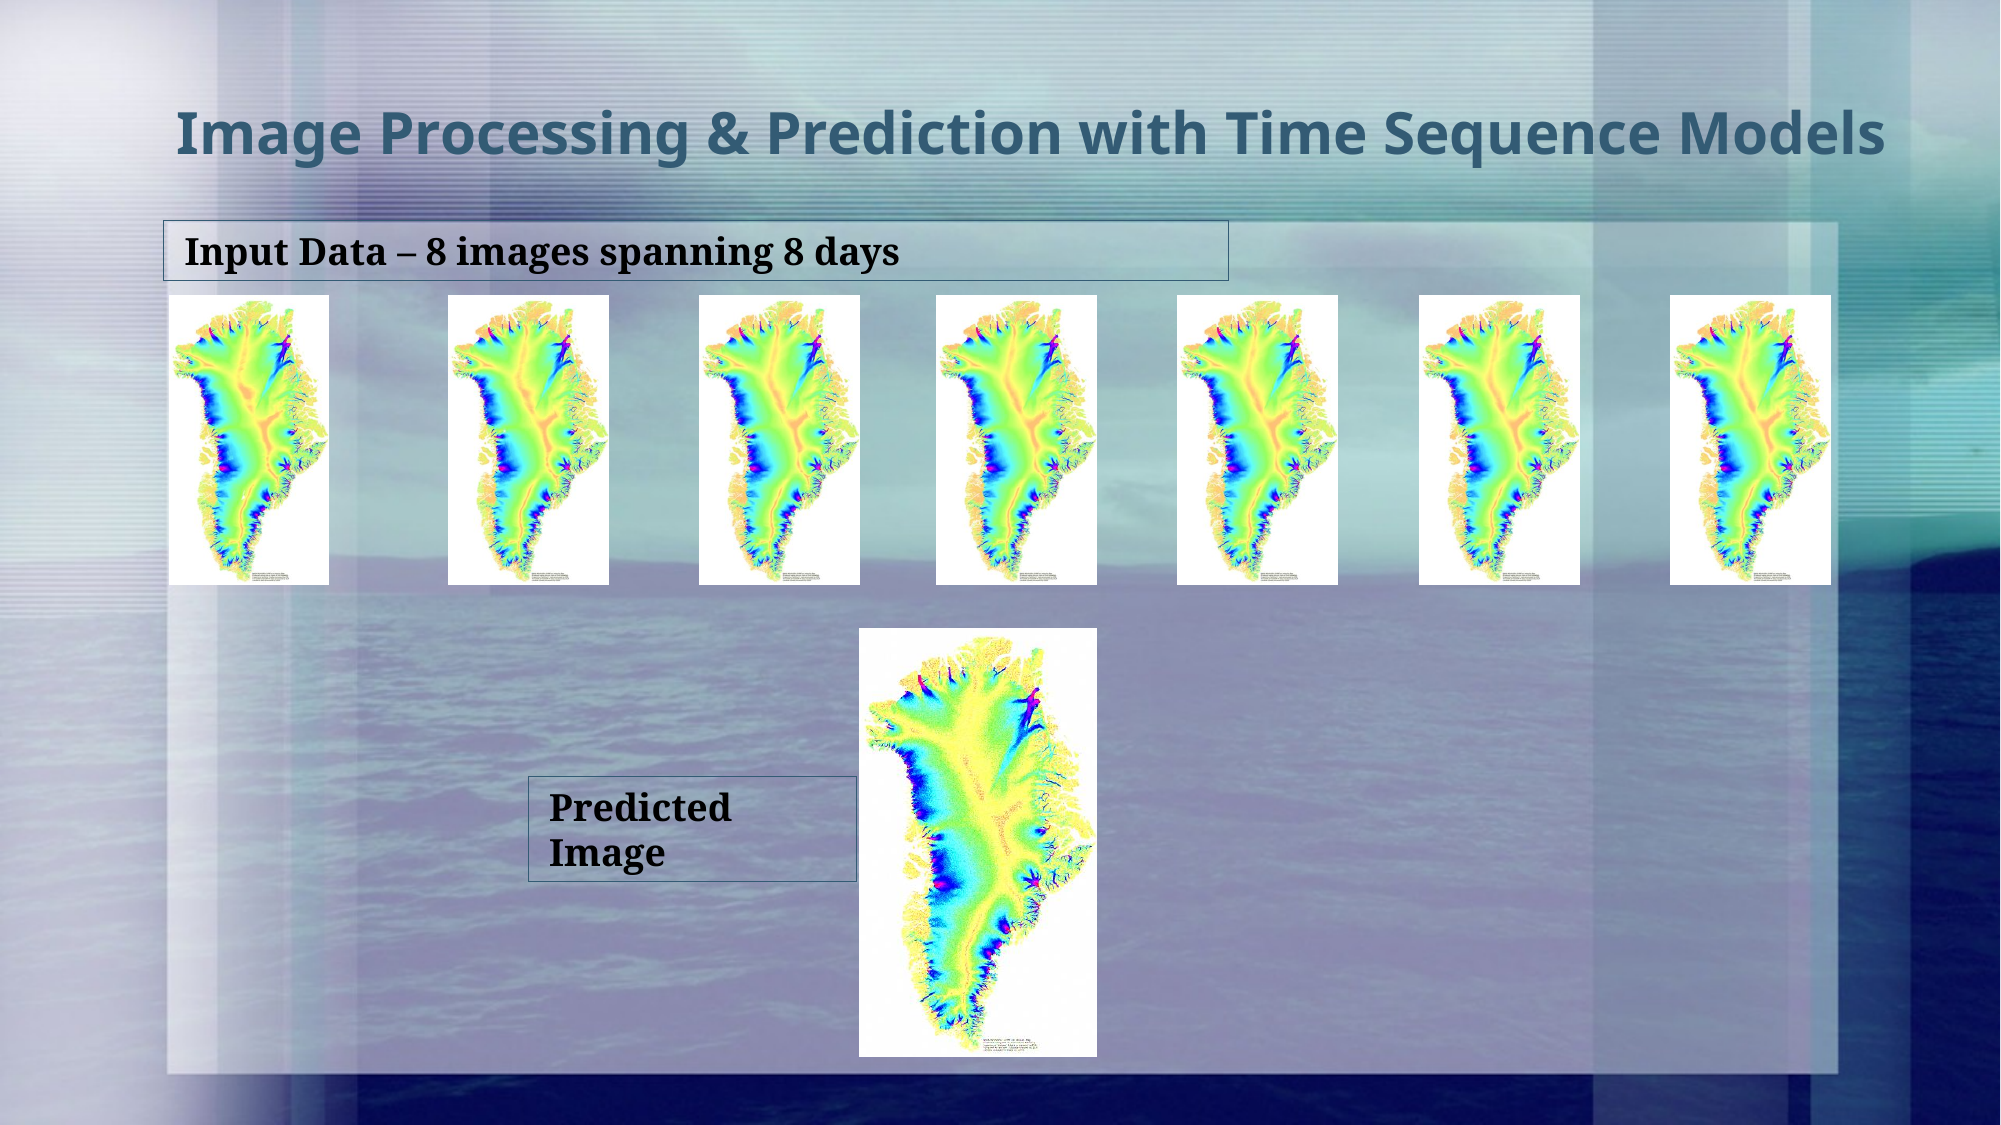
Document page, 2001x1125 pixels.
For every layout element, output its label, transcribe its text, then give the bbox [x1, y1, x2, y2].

picture [0, 0, 2001, 1125]
text_box Input Data – 8 images spanning 8 days [163, 220, 1229, 281]
title Image Processing & Prediction with Time Sequence Models [169, 37, 2000, 225]
text_box Predicted Image [528, 776, 853, 882]
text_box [168, 294, 1832, 585]
